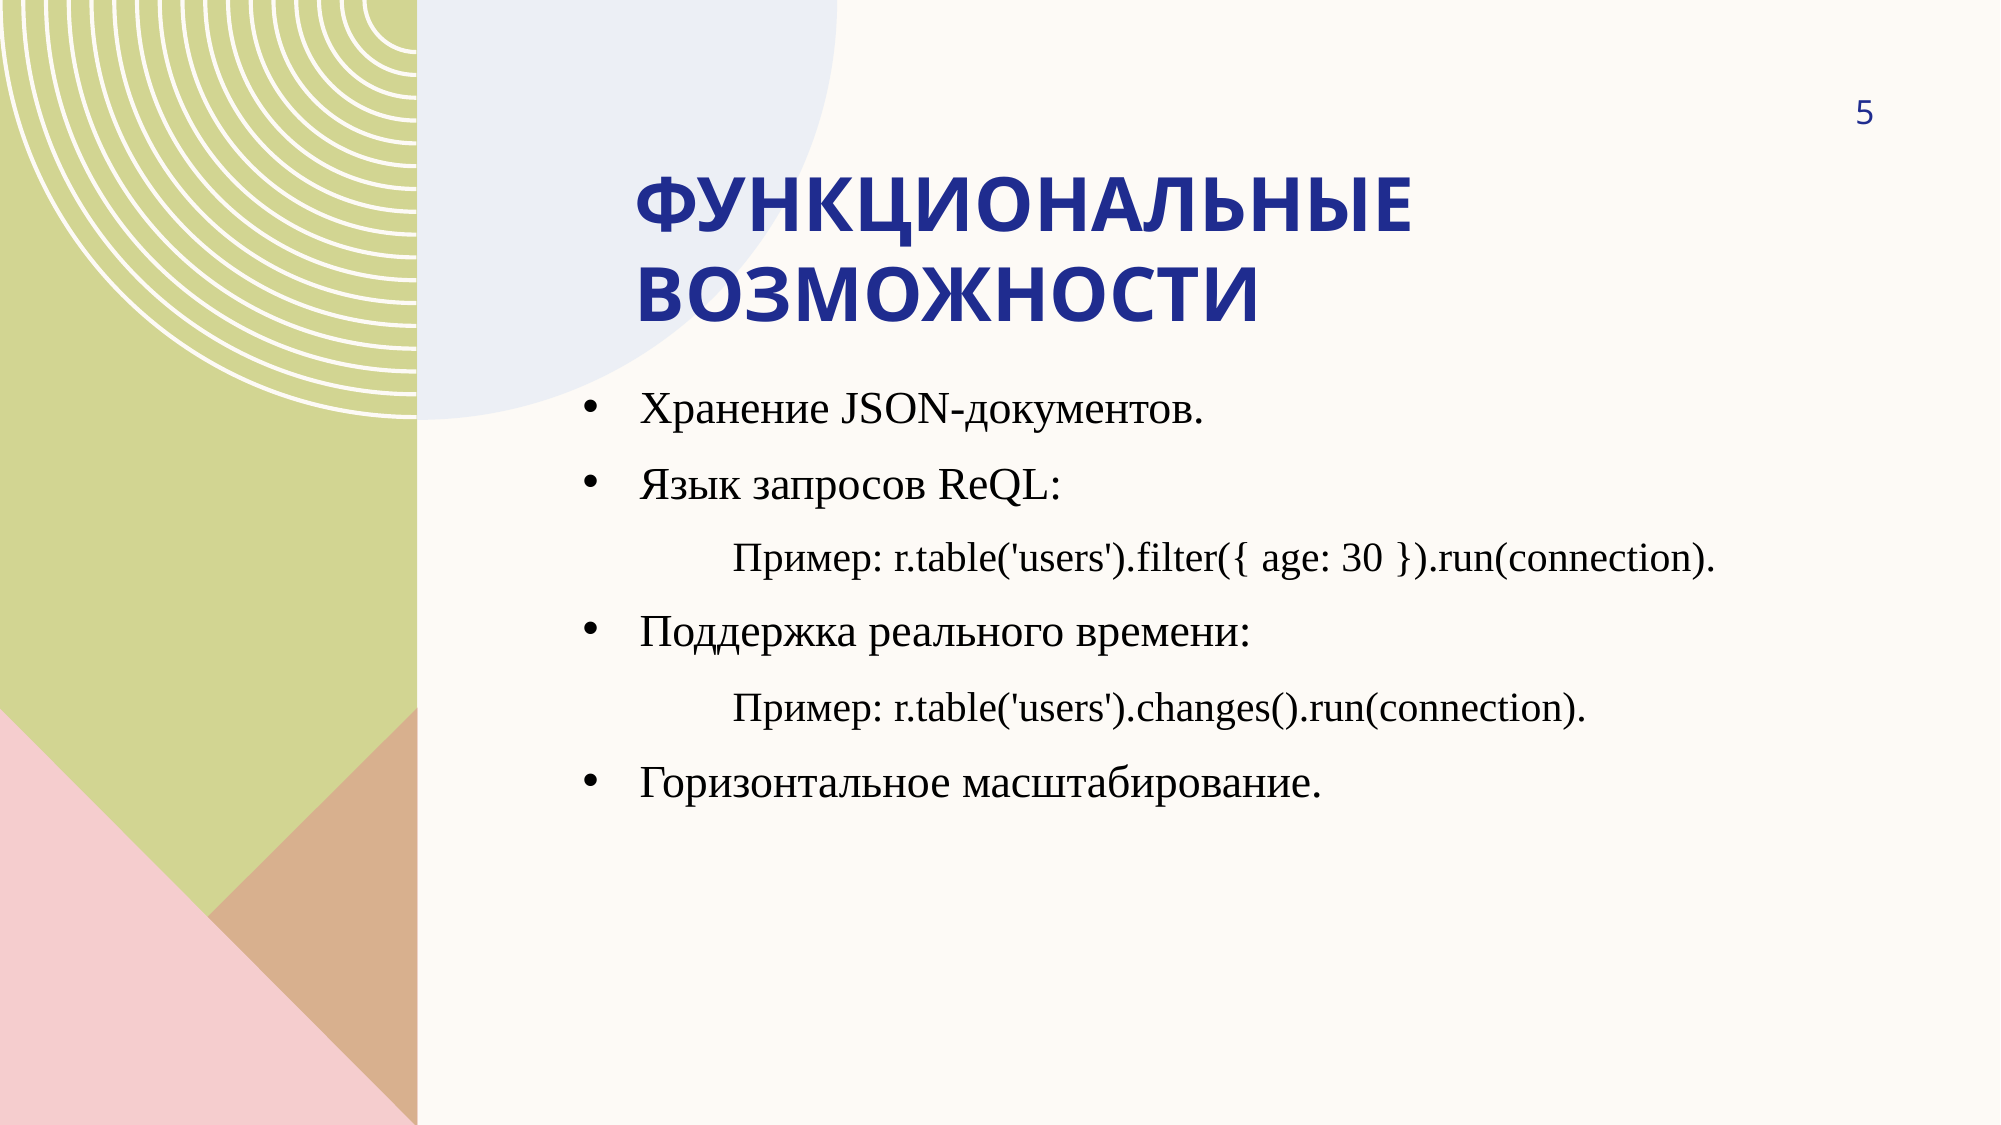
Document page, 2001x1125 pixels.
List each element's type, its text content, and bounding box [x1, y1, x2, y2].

slide_number ‹#› [1699, 75, 1875, 153]
list Хранение JSON-документов. Язык запросов ReQL: Пример: r.table('users').filter({ age: 30 }).run(connection). Поддержка реального времени: Пример: r.table('users').changes().run(connection). Горизонтальное масштабирование. [567, 377, 1875, 1113]
title ФУНКЦИОНАЛЬНЫЕ ВОЗМОЖНОСТИ [619, 173, 1927, 337]
